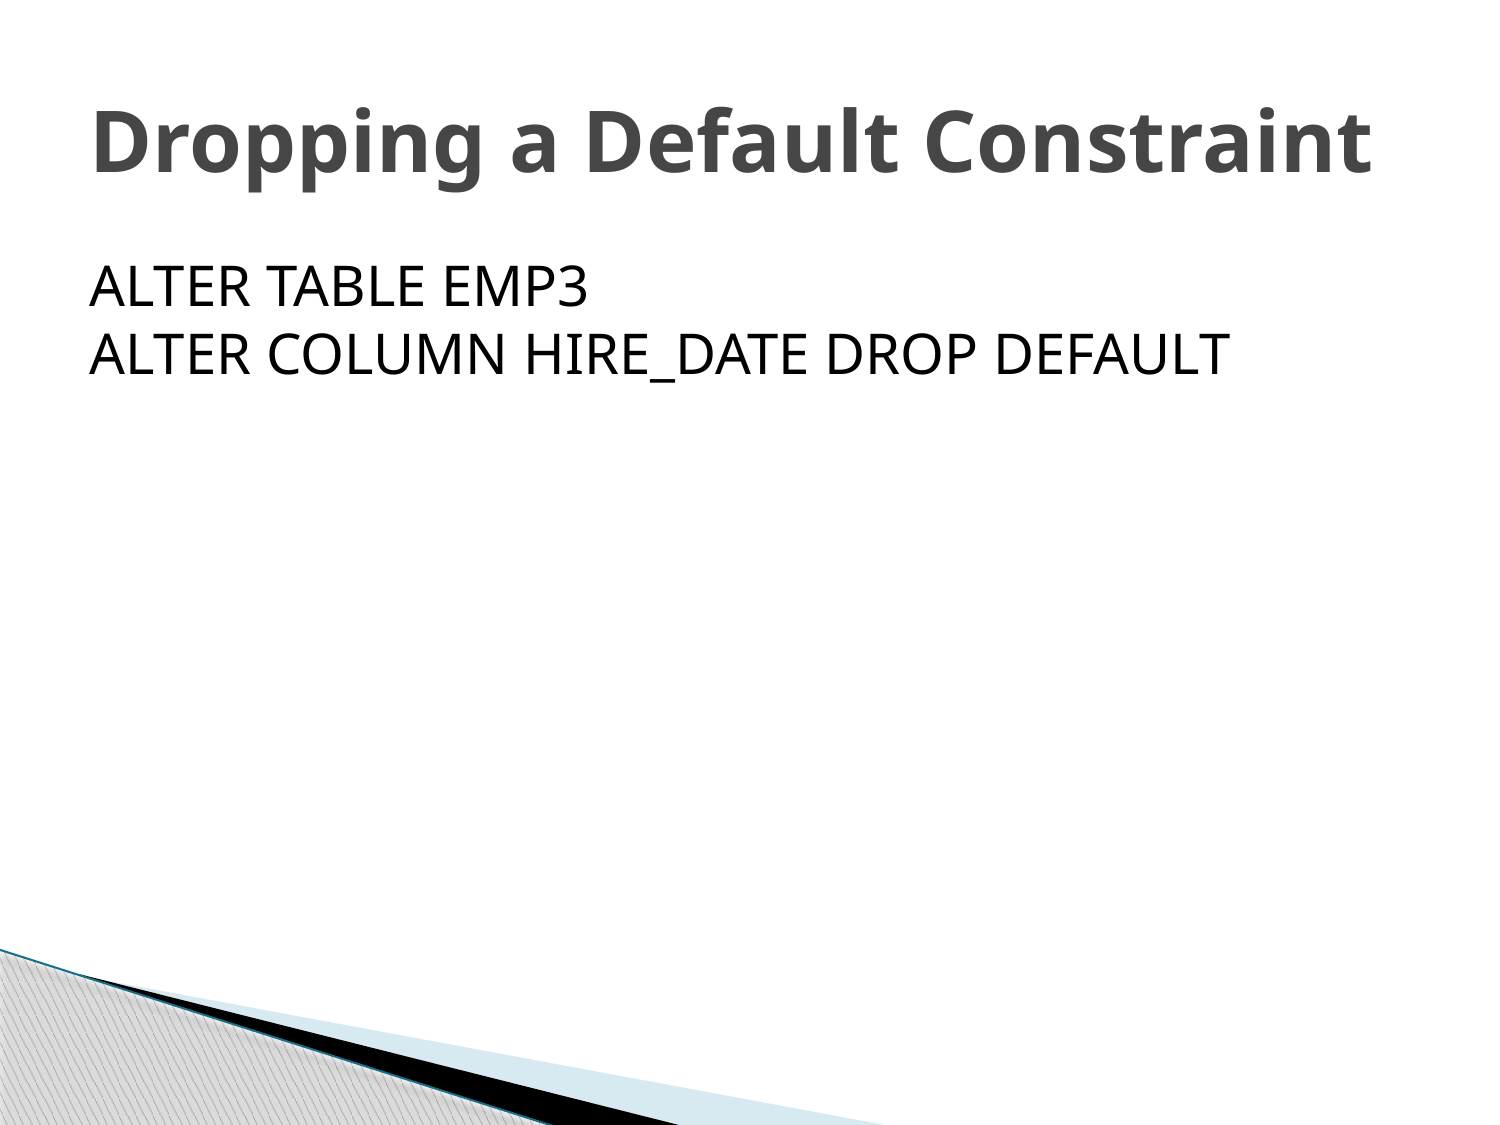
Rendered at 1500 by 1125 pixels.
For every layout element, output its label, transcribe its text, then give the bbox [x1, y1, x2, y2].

title Dropping a Default Constraint [75, 45, 1425, 233]
list ALTER TABLE EMP3 ALTER COLUMN HIRE_DATE DROP DEFAULT [75, 243, 1425, 986]
